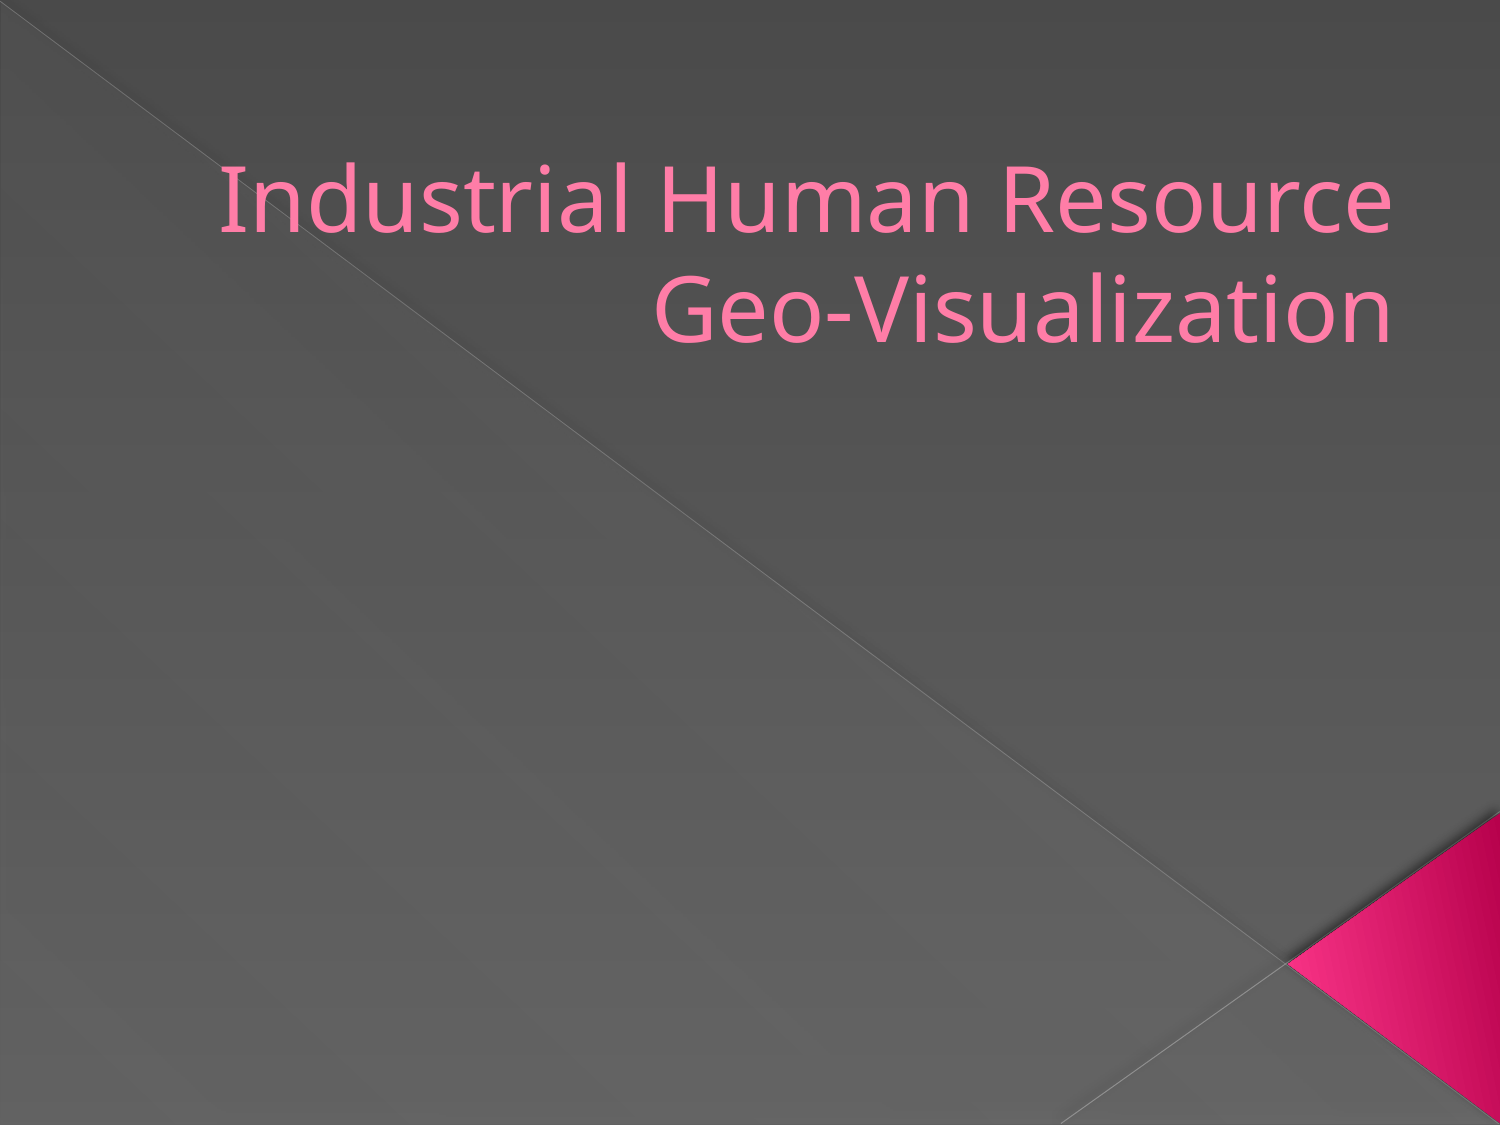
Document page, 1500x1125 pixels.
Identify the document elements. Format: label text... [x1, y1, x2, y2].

title Industrial Human Resource Geo-Visualization [88, 127, 1412, 369]
